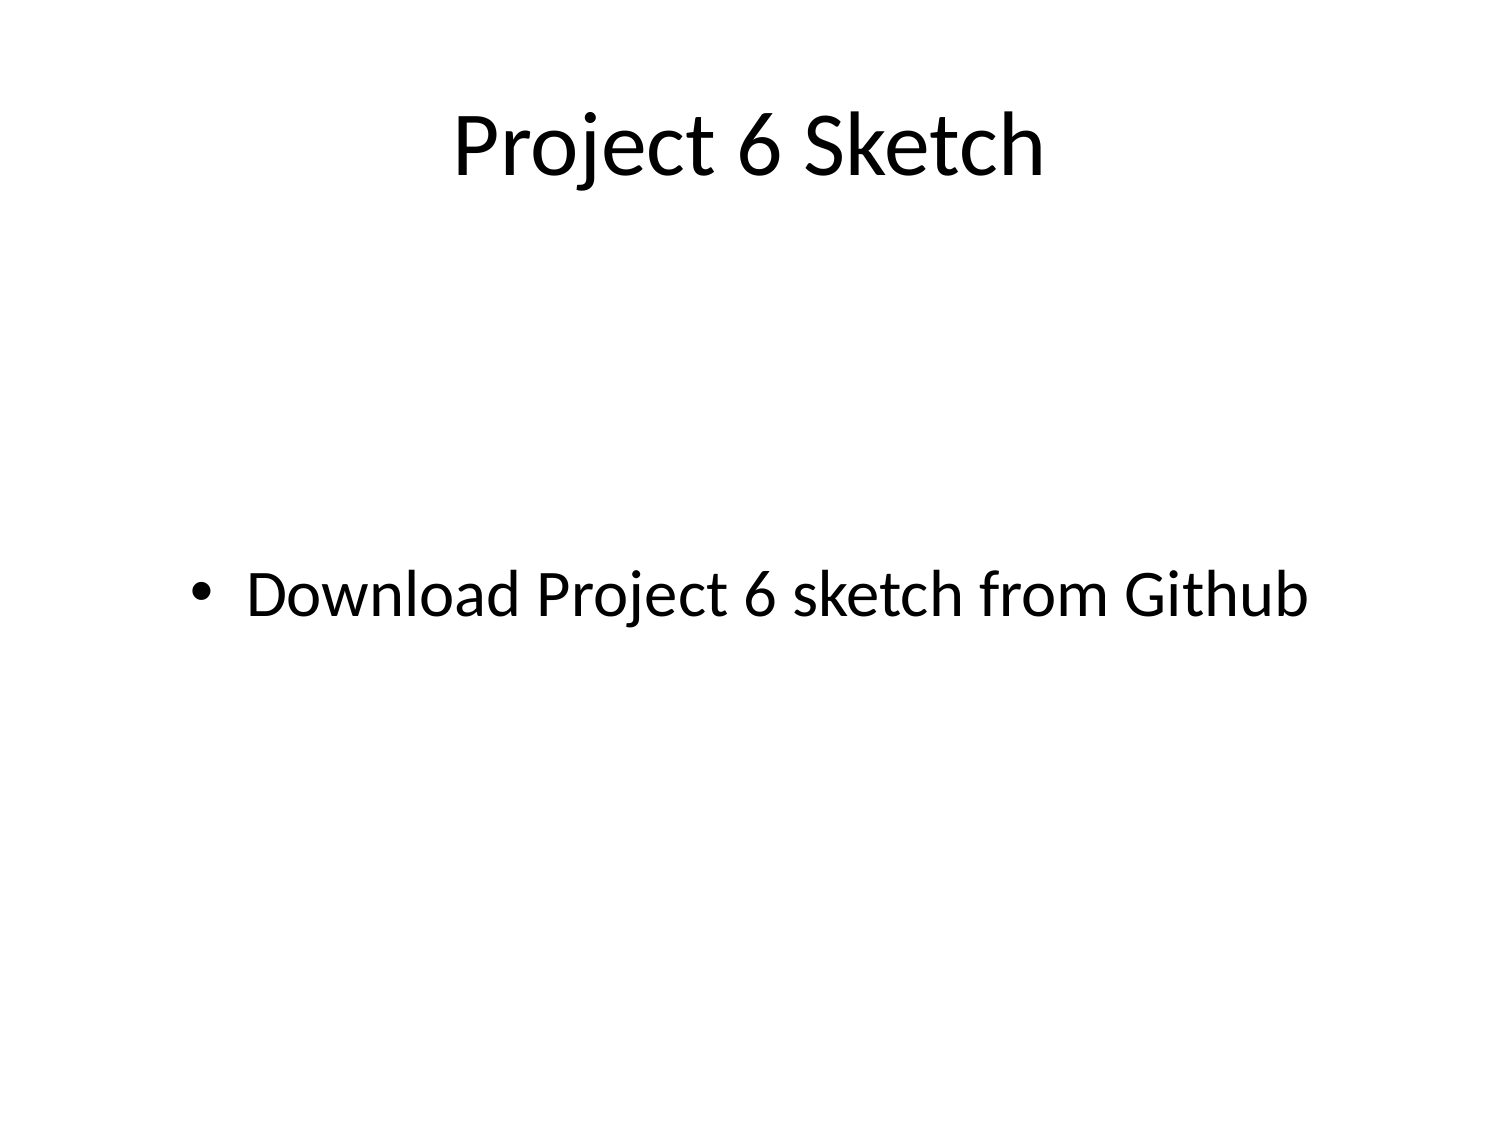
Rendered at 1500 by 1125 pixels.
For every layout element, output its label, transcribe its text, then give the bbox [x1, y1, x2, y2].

list Download Project 6 sketch from Github [75, 262, 1425, 1005]
title Project 6 Sketch [75, 45, 1425, 233]
